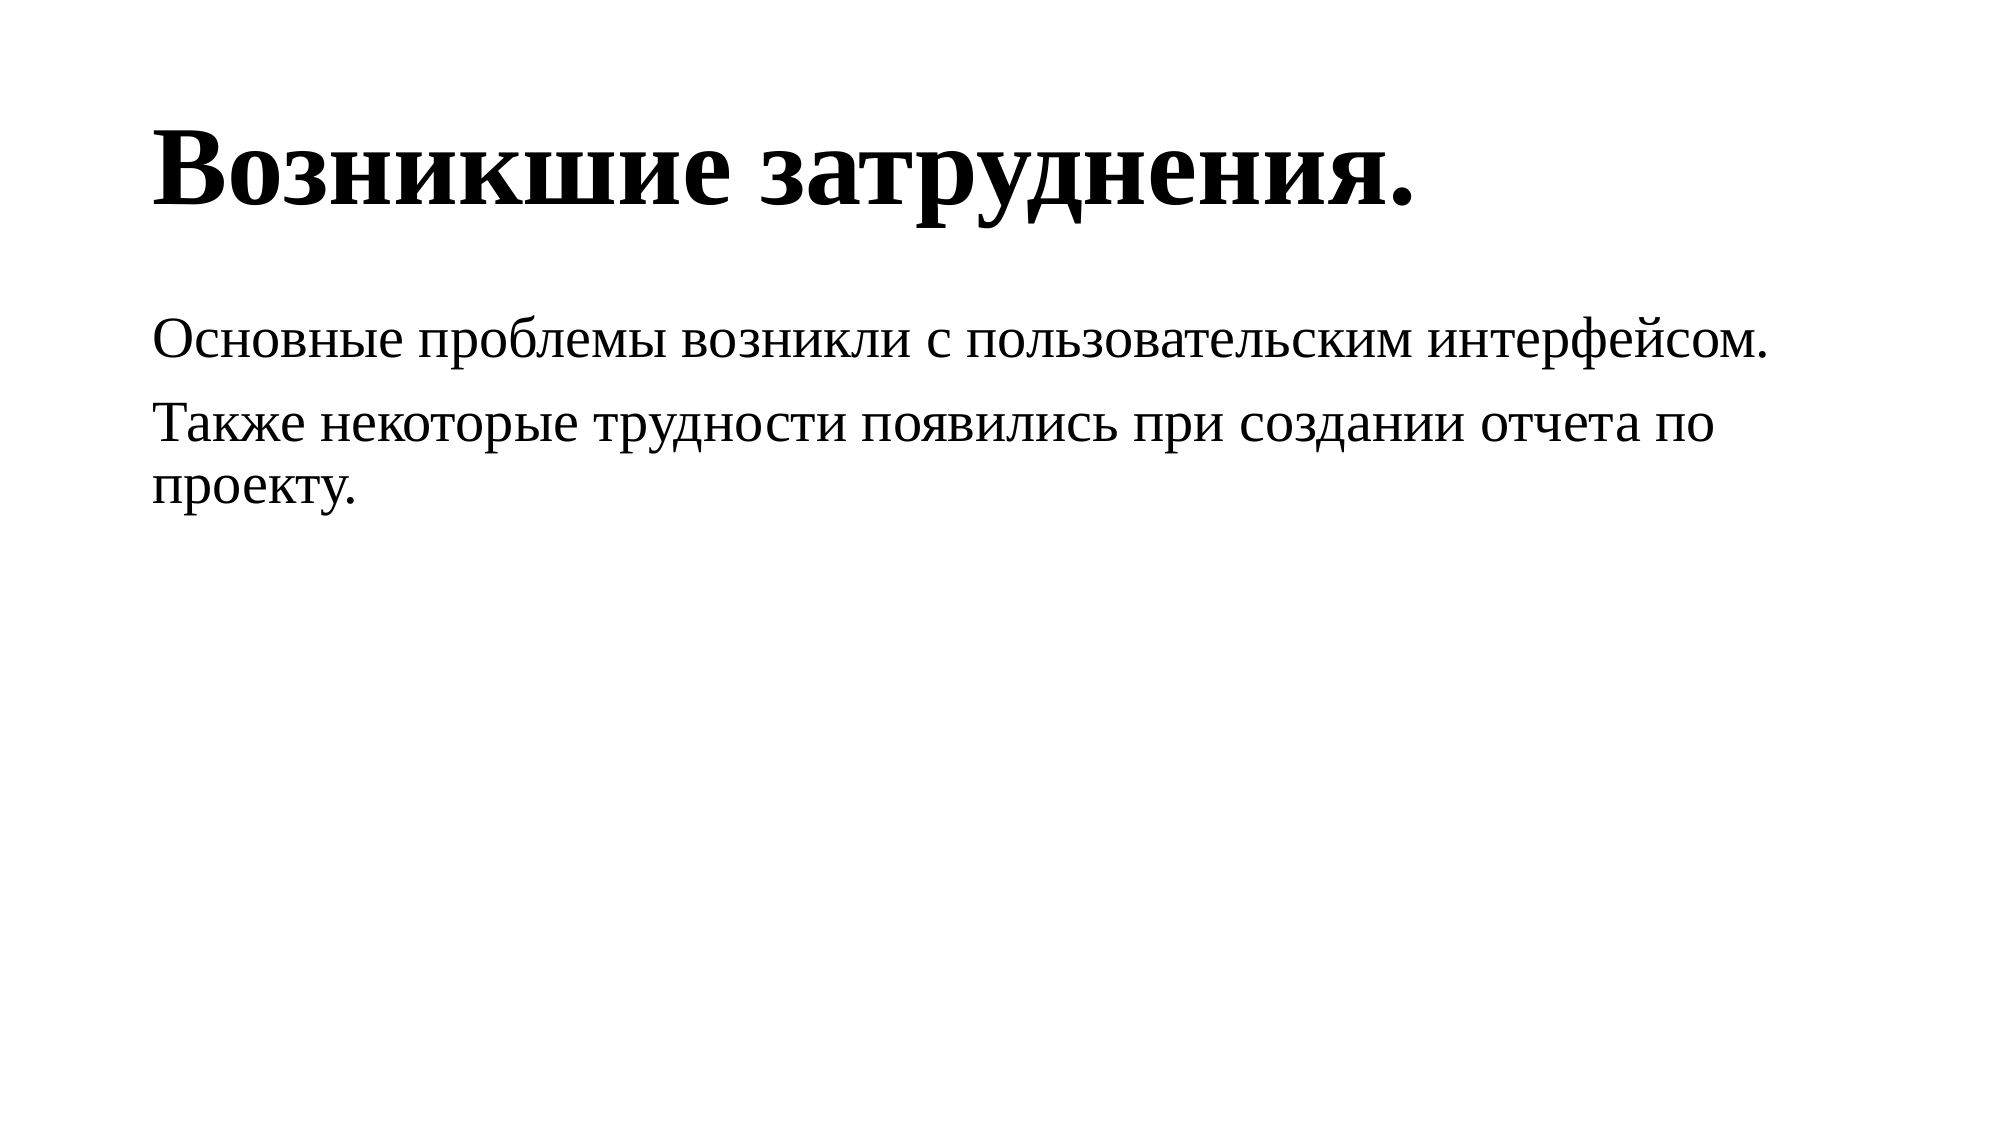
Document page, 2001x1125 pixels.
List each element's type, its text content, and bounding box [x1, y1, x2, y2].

title Возникшие затруднения. [137, 59, 1863, 278]
list Основные проблемы возникли с пользовательским интерфейсом. Также некоторые трудности появились при создании отчета по проекту. [137, 299, 1863, 1014]
